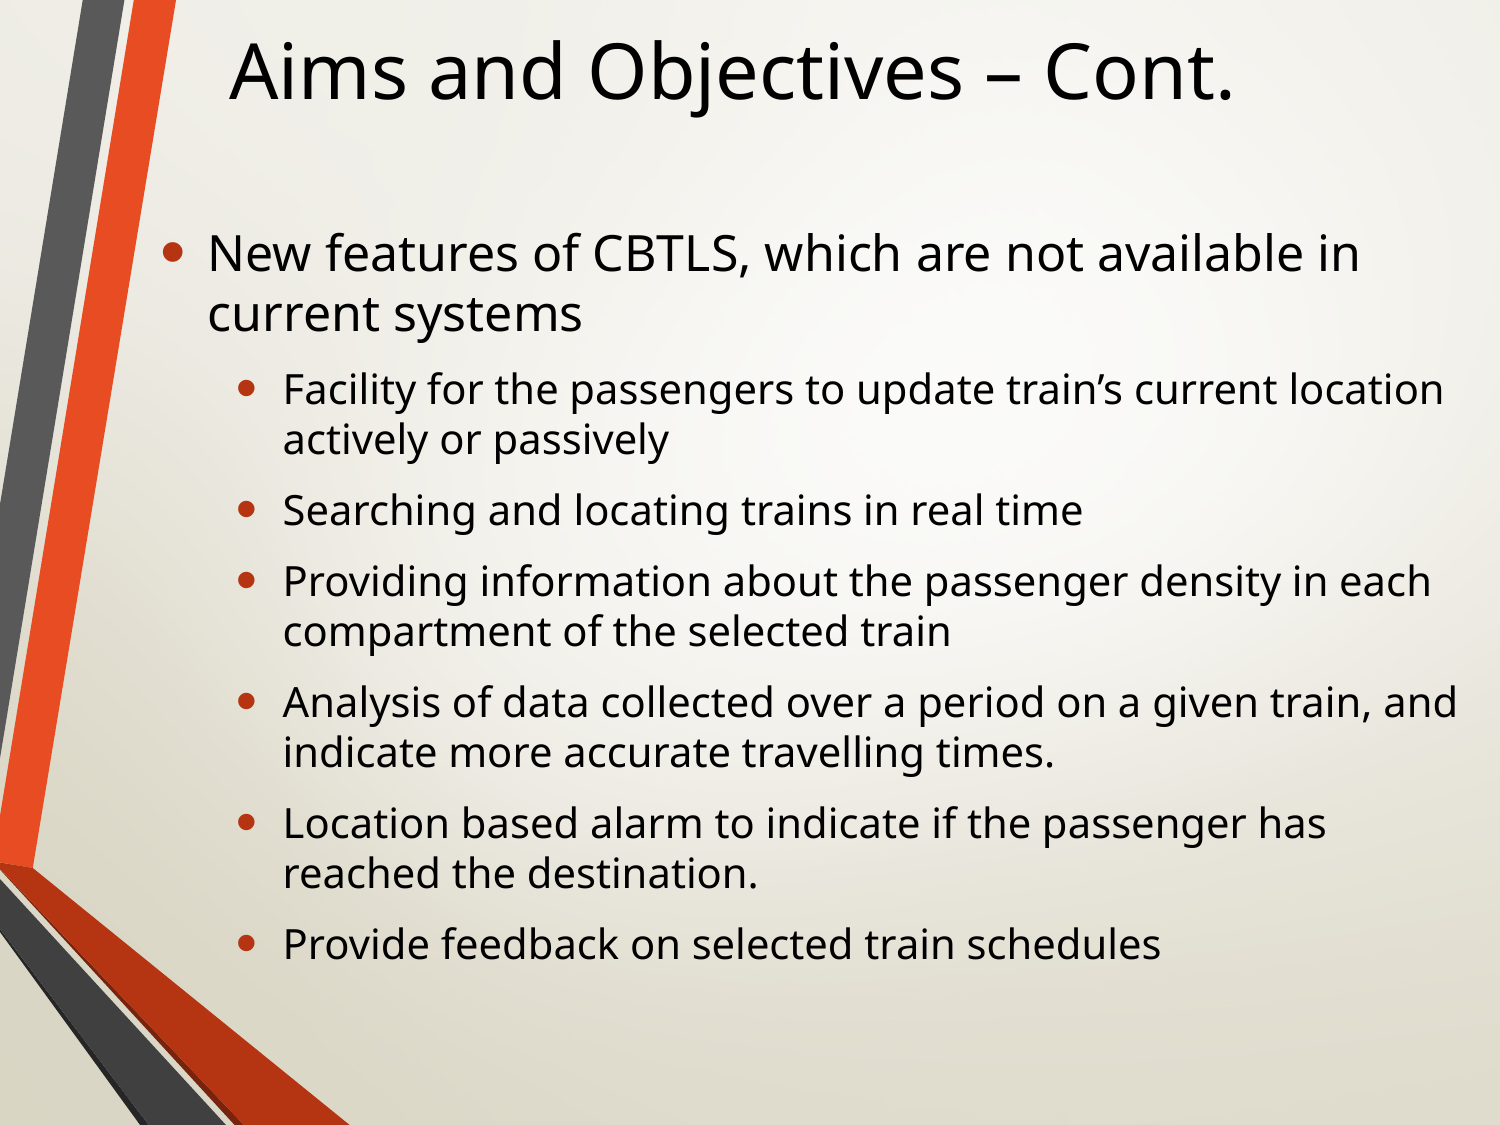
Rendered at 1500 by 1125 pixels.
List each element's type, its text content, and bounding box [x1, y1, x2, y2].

list New features of CBTLS, which are not available in current systems Facility for the passengers to update train’s current location actively or passively Searching and locating trains in real time Providing information about the passenger density in each compartment of the selected train Analysis of data collected over a period on a given train, and indicate more accurate travelling times. Location based alarm to indicate if the passenger has reached the destination. Provide feedback on selected train schedules [145, 146, 1500, 1125]
title Aims and Objectives – Cont. [26, 13, 1441, 123]
